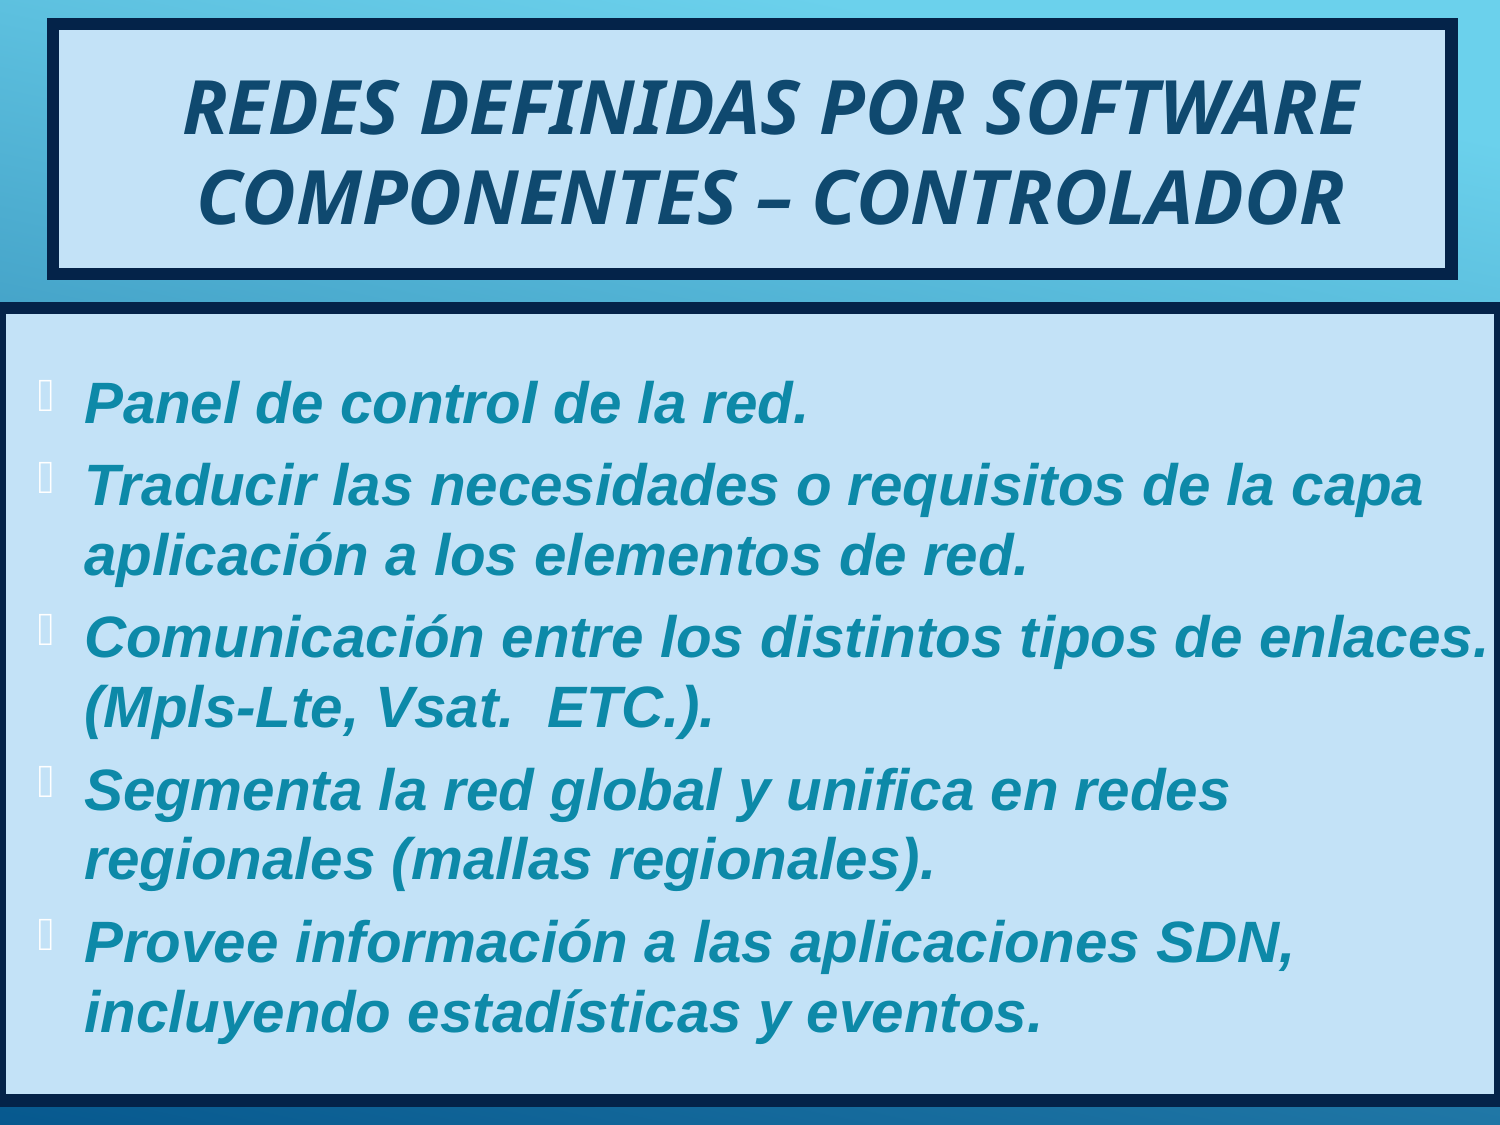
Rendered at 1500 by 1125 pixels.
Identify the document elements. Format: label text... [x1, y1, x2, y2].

title Redes definidas por software Componentes – Controlador [53, 24, 1452, 275]
list Panel de control de la red. Traducir las necesidades o requisitos de la capa aplicación a los elementos de red. Comunicación entre los distintos tipos de enlaces. (Mpls-Lte, Vsat. ETC.). Segmenta la red global y unifica en redes regionales (mallas regionales). Provee información a las aplicaciones SDN, incluyendo estadísticas y eventos. [0, 308, 1500, 1101]
